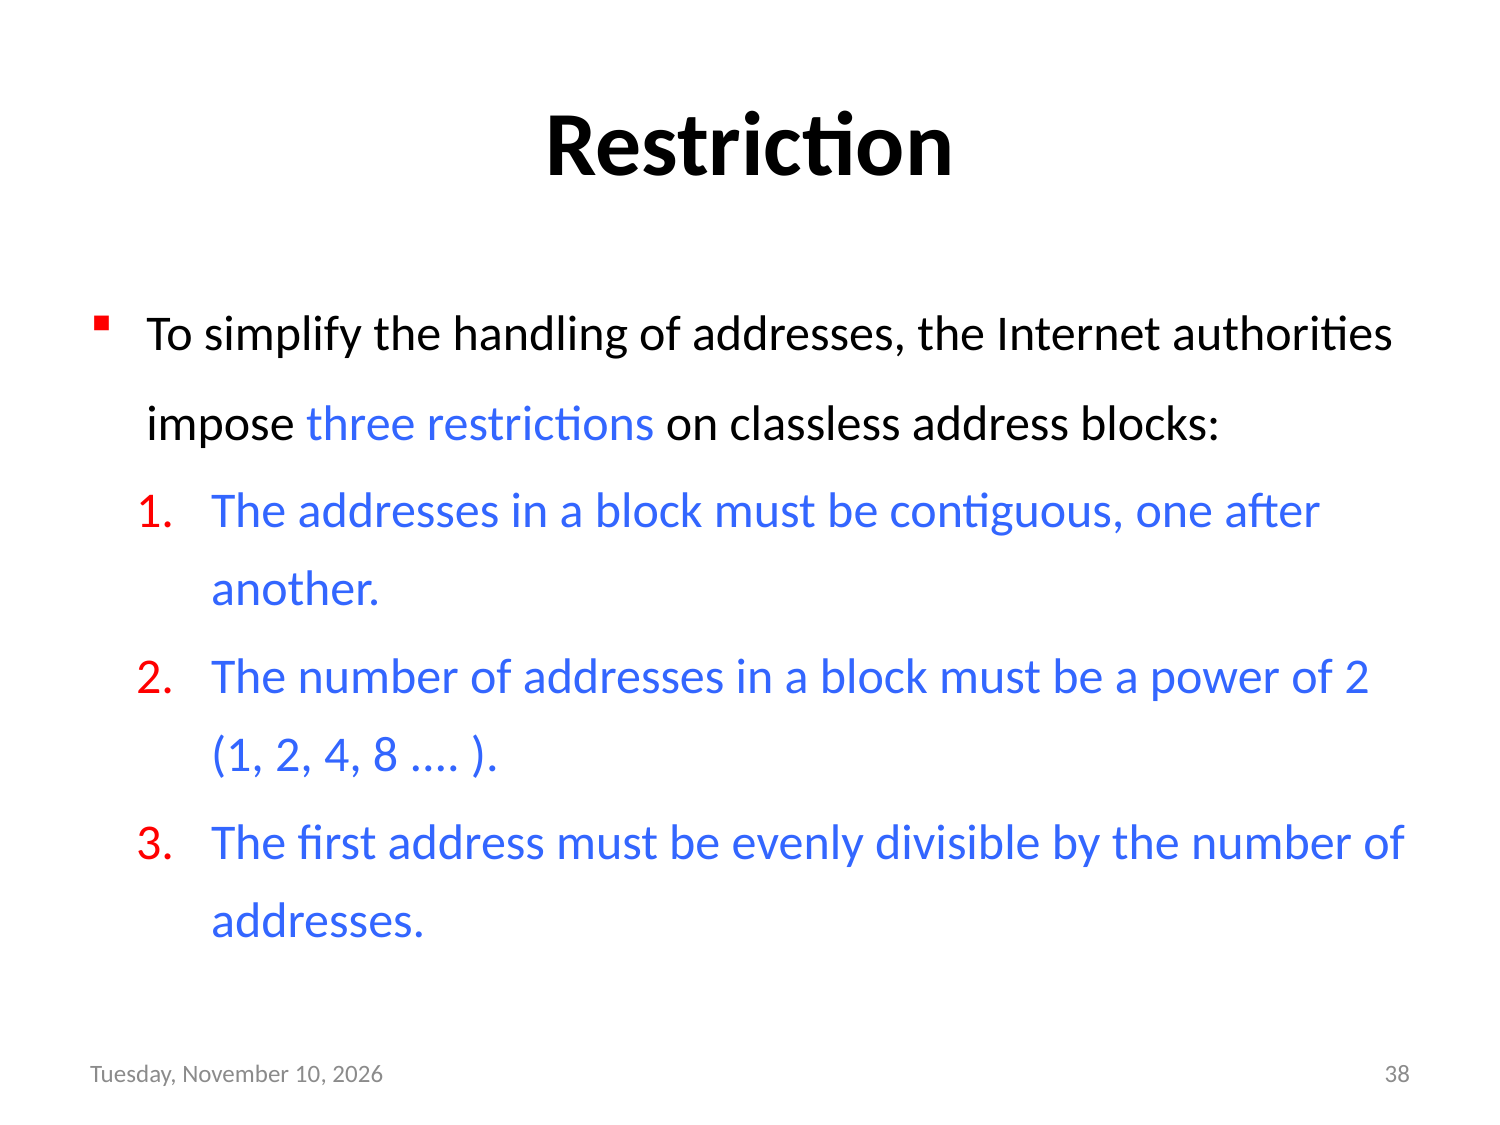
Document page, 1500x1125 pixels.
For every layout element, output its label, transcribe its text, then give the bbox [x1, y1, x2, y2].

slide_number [75, 1042, 425, 1103]
list To simplify the handling of addresses, the Internet authorities impose three restrictions on classless address blocks: The addresses in a block must be contiguous, one after another. The number of addresses in a block must be a power of 2 (1, 2, 4, 8 .... ). The first address must be evenly divisible by the number of addresses. [75, 262, 1425, 1005]
title Restriction [75, 45, 1425, 233]
slide_number 38 [1074, 1042, 1425, 1103]
